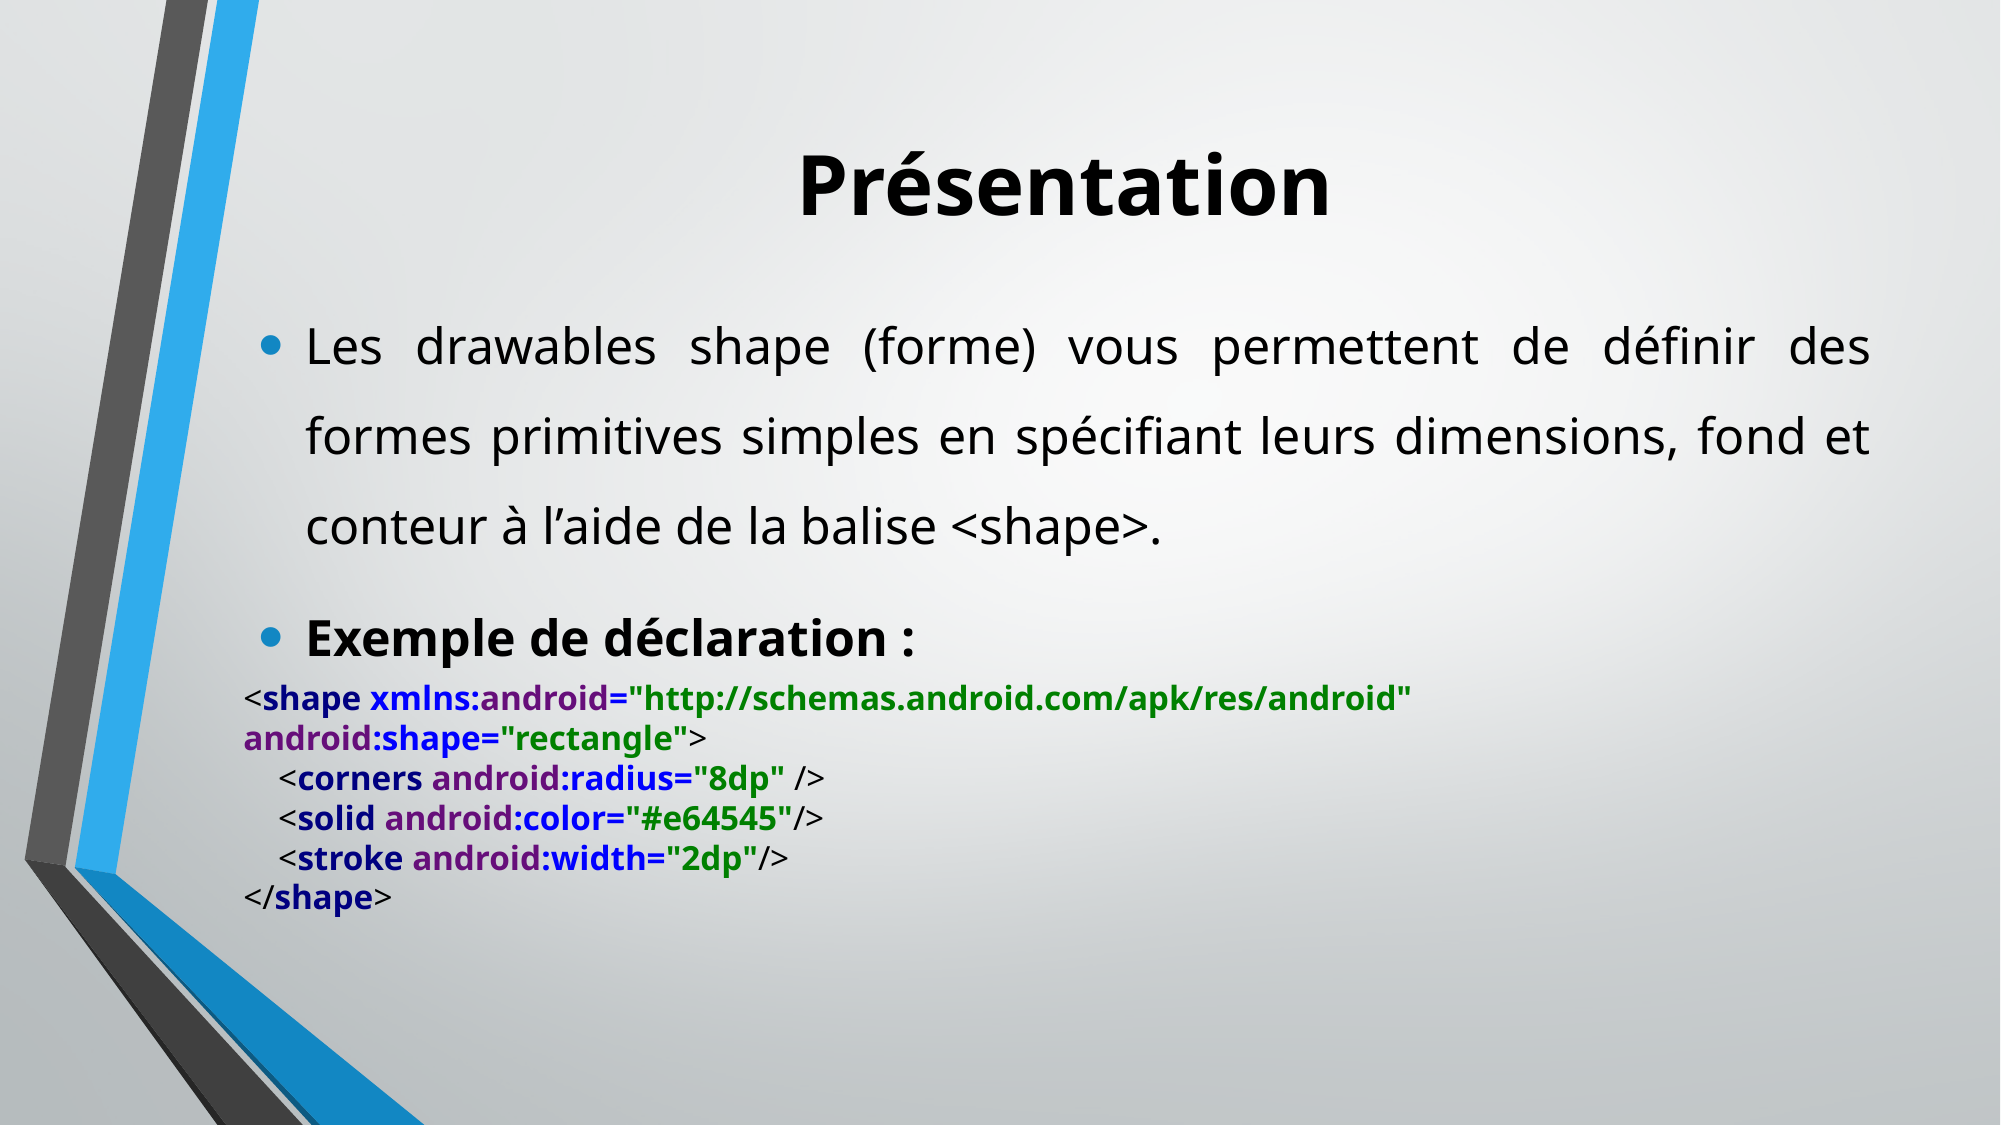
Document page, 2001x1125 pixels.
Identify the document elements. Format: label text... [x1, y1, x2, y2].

text_box <shape xmlns:android="http://schemas.android.com/apk/res/android" android:shape="rectangle"> <corners android:radius="8dp" /> <solid android:color="#e64545"/> <stroke android:width="2dp"/> </shape> [243, 677, 1869, 917]
list Les drawables shape (forme) vous permettent de définir des formes primitives simples en spécifiant leurs dimensions, fond et conteur à l’aide de la balise <shape>. Exemple de déclaration : [243, 276, 1887, 950]
title Présentation [243, 112, 1887, 252]
